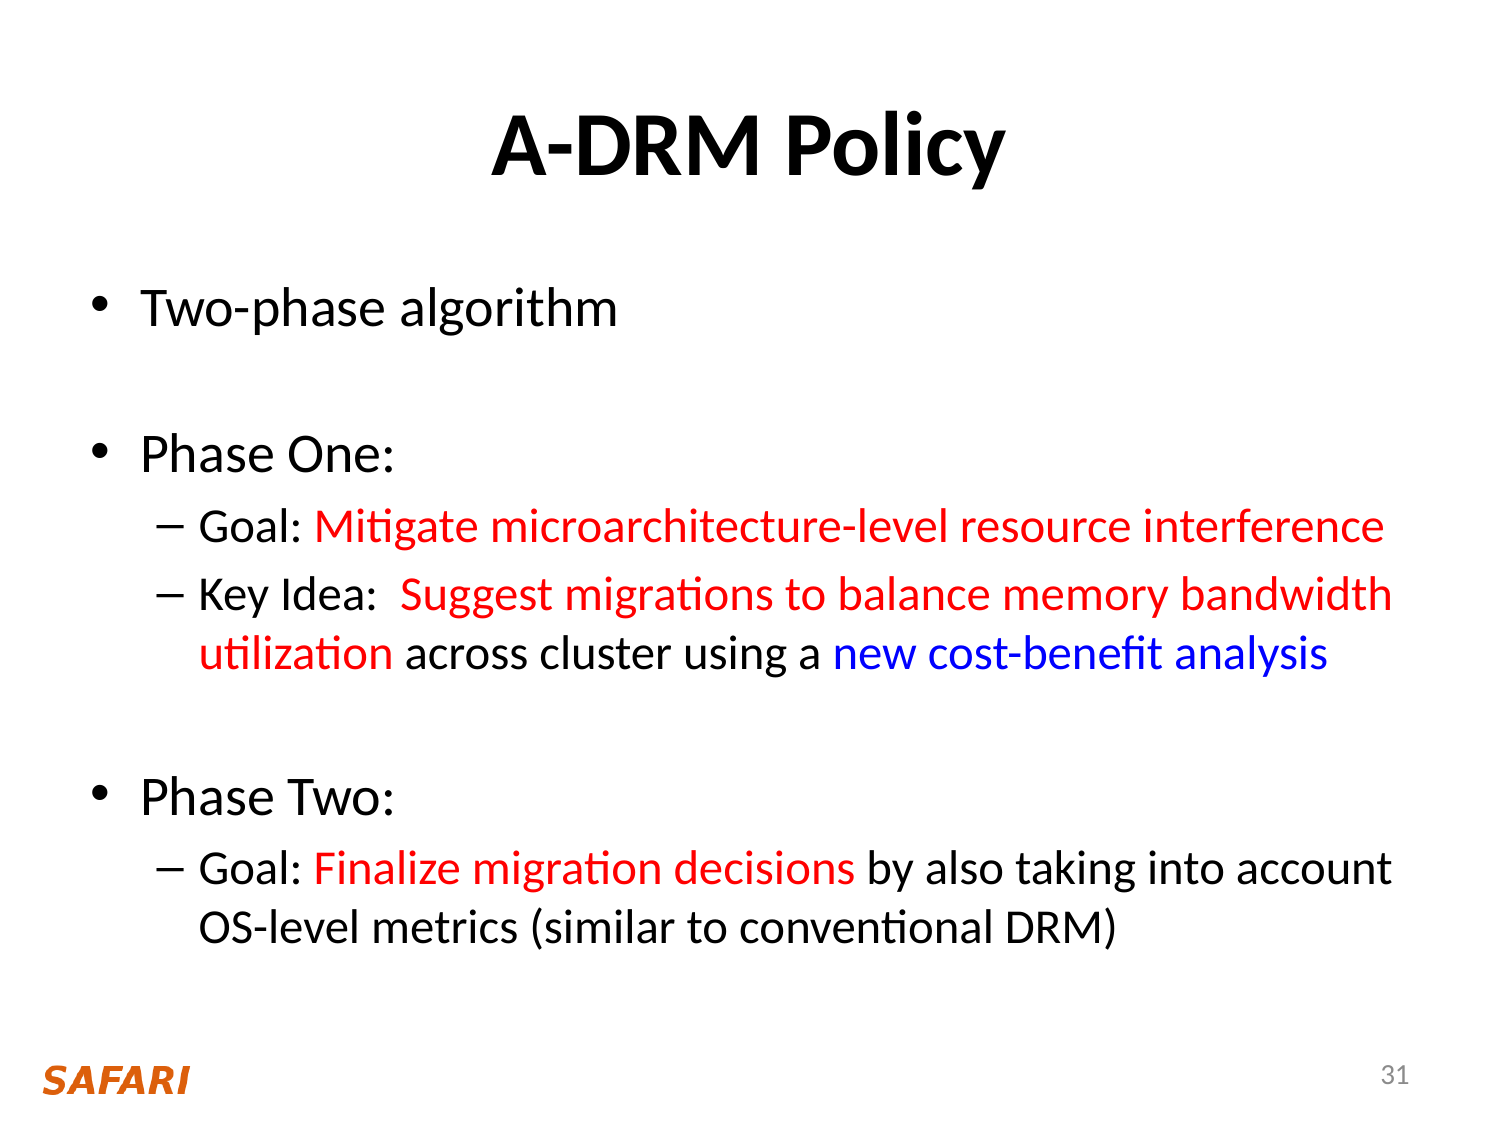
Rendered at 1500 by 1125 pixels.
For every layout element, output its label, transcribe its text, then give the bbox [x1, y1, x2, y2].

picture [40, 1058, 195, 1104]
title A-DRM Policy [75, 45, 1425, 233]
slide_number 31 [1074, 1042, 1425, 1103]
list Two-phase algorithm Phase One: Goal: Mitigate microarchitecture-level resource interference Key Idea: Suggest migrations to balance memory bandwidth utilization across cluster using a new cost-benefit analysis Phase Two: Goal: Finalize migration decisions by also taking into account OS-level metrics (similar to conventional DRM) [75, 262, 1425, 1012]
